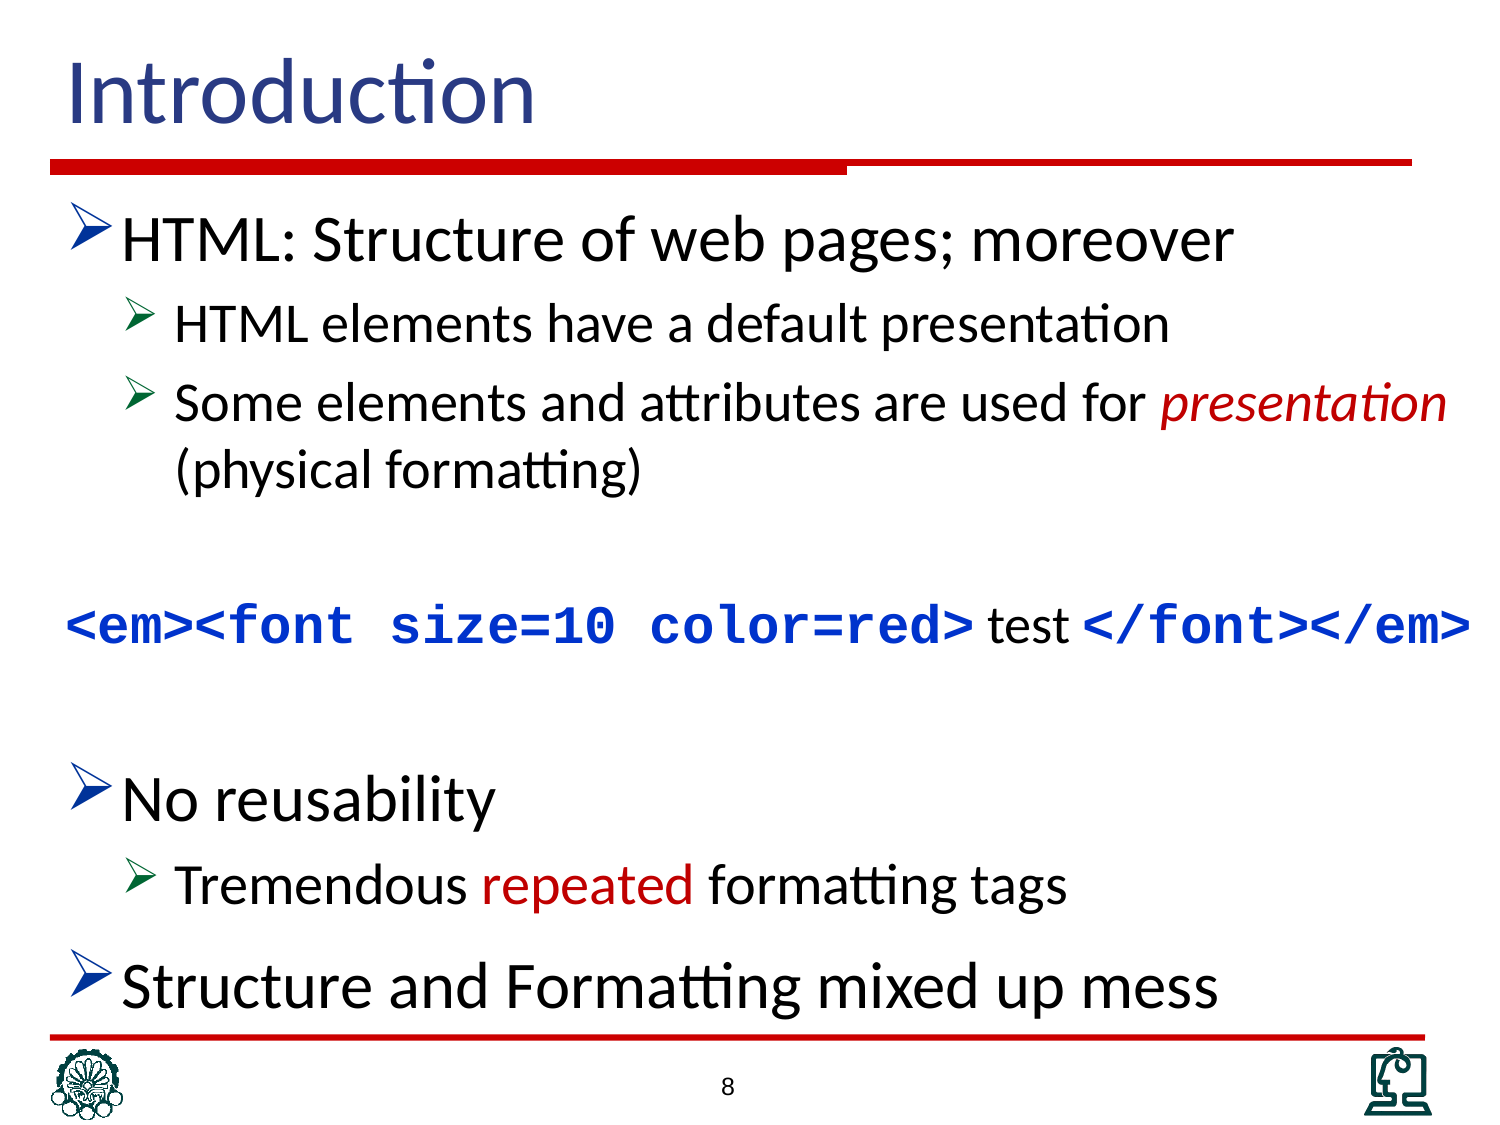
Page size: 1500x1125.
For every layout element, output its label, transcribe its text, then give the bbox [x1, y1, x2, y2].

list HTML: Structure of web pages; moreover HTML elements have a default presentation Some elements and attributes are used for presentation (physical formatting) <em><font size=10 color=red> test </font></em> No reusability Tremendous repeated formatting tags Structure and Formatting mixed up mess [49, 187, 1500, 1038]
slide_number 8 [649, 1062, 751, 1103]
picture [1362, 1045, 1438, 1119]
title Introduction [49, 24, 1438, 151]
picture [50, 1047, 125, 1122]
